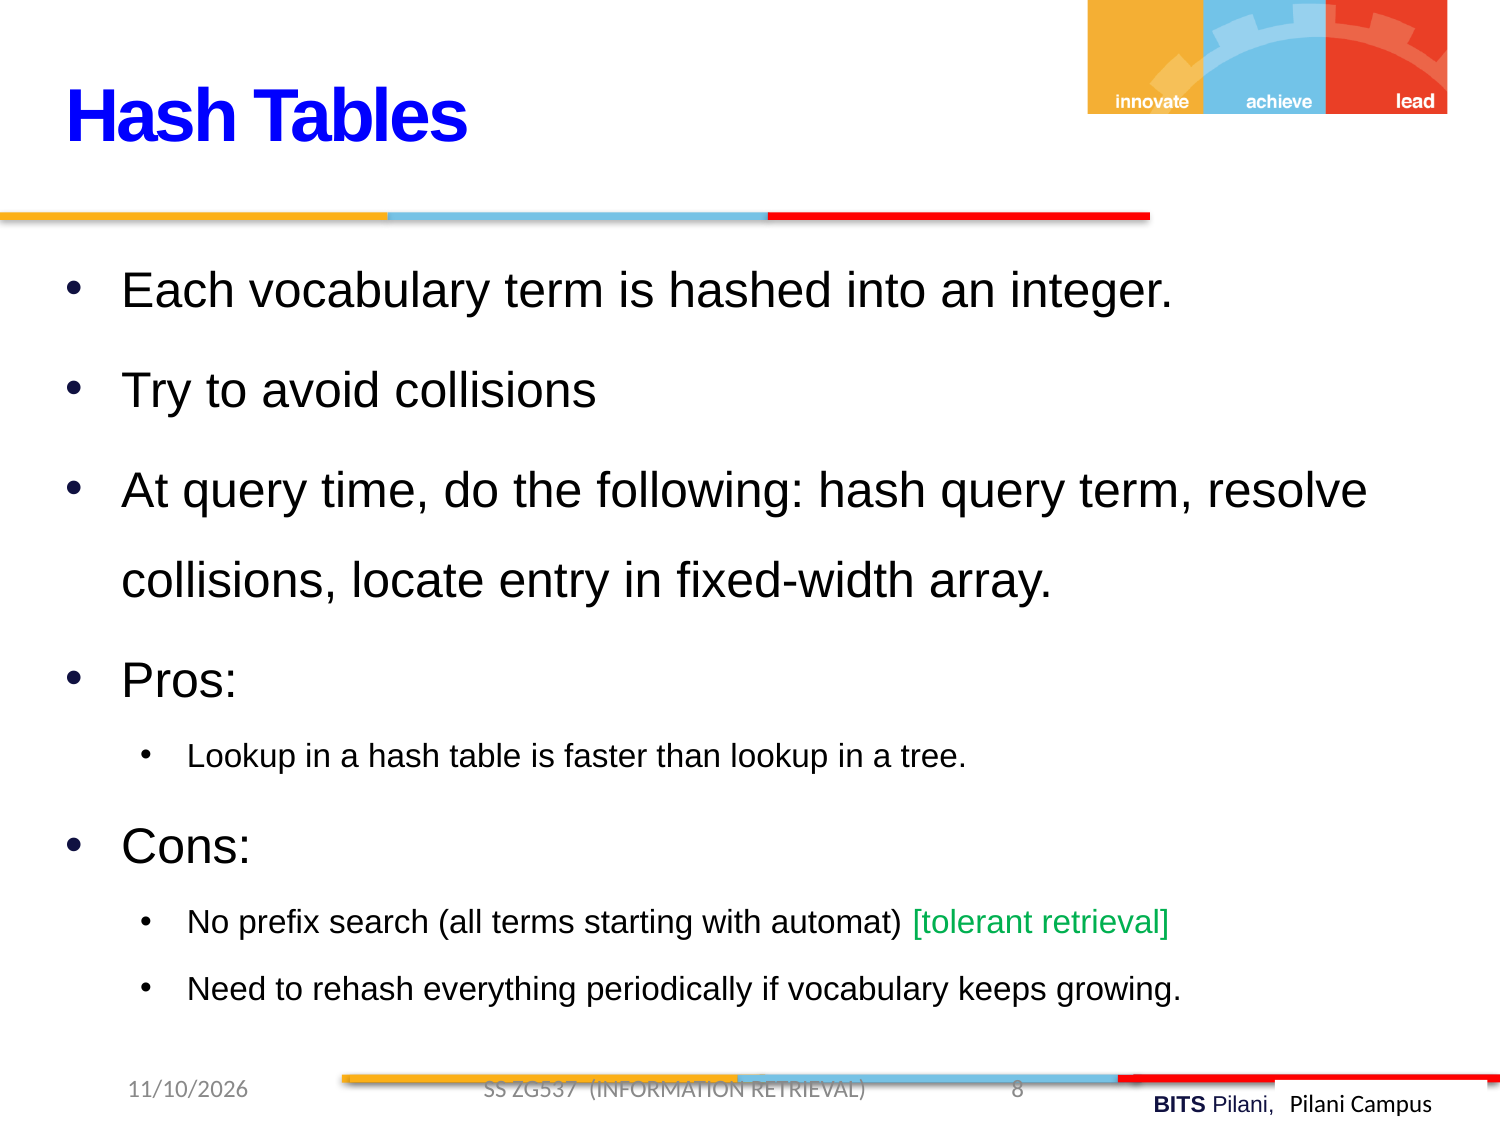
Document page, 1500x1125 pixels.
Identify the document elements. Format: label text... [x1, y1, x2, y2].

list Each vocabulary term is hashed into an integer. Try to avoid collisions At query time, do the following: hash query term, resolve collisions, locate entry in fixed-width array. Pros: Lookup in a hash table is faster than lookup in a tree. Cons: No prefix search (all terms starting with automat) [tolerant retrieval] Need to rehash everything periodically if vocabulary keeps growing. [50, 220, 1450, 1038]
picture [1087, 0, 1448, 114]
text_box Pilani Campus [1274, 1079, 1488, 1125]
list Hash Tables [50, 24, 1088, 213]
text_box 2/2/2019 SS ZG537 (INFORMATION RETRIEVAL) 8 [112, 1072, 1100, 1125]
